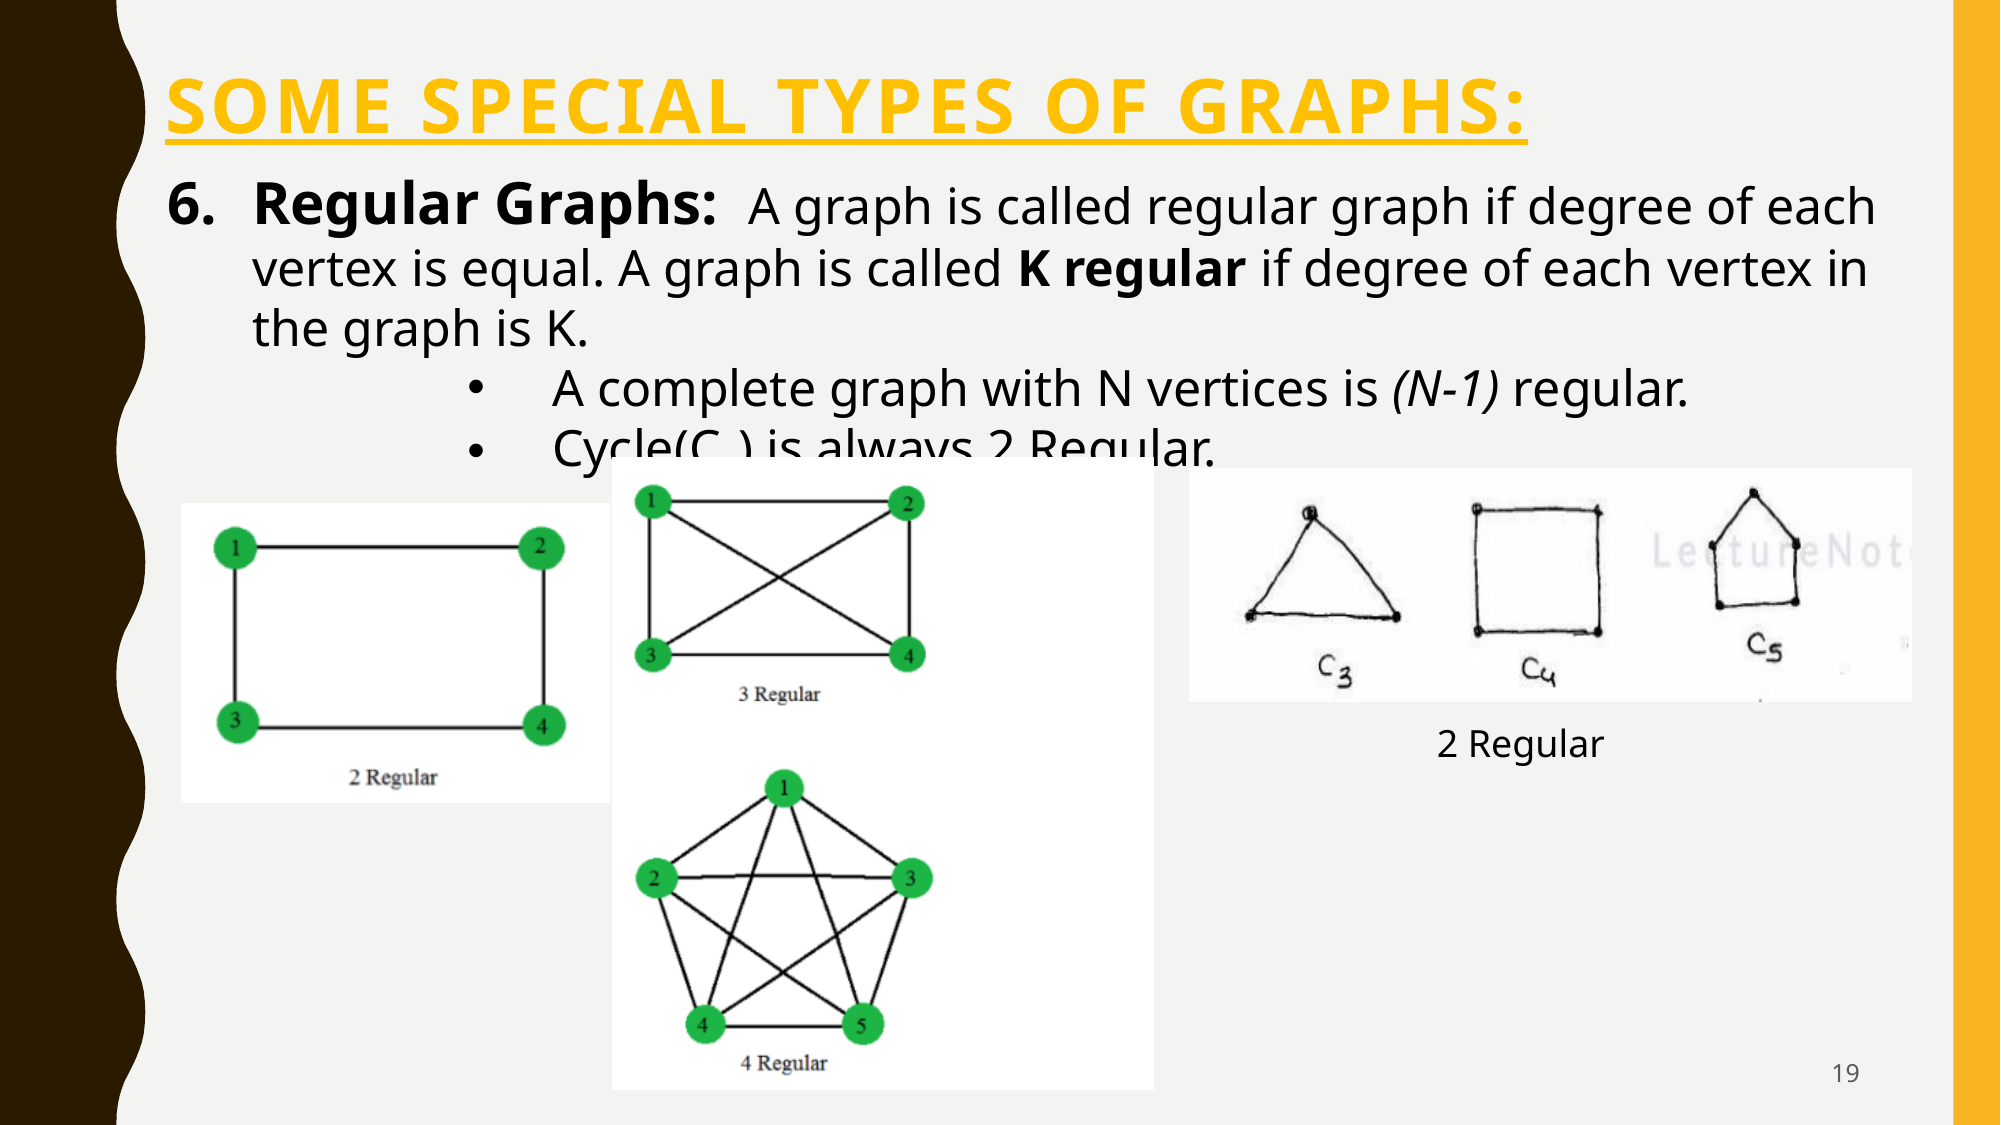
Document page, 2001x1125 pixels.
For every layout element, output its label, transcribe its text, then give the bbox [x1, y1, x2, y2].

text_box 2 Regular [1422, 712, 1679, 773]
picture [612, 457, 1154, 1090]
title Some special types of graphs: [150, 60, 1551, 209]
slide_number 19 [1412, 1045, 1875, 1103]
picture [181, 503, 610, 803]
picture [1188, 468, 1912, 702]
text_box Regular Graphs: A graph is called regular graph if degree of each vertex is equal. A graph is called K regular if degree of each vertex in the graph is K. A complete graph with N vertices is (N-1) regular. Cycle(Cn) is always 2 Regular. [152, 159, 1930, 1023]
